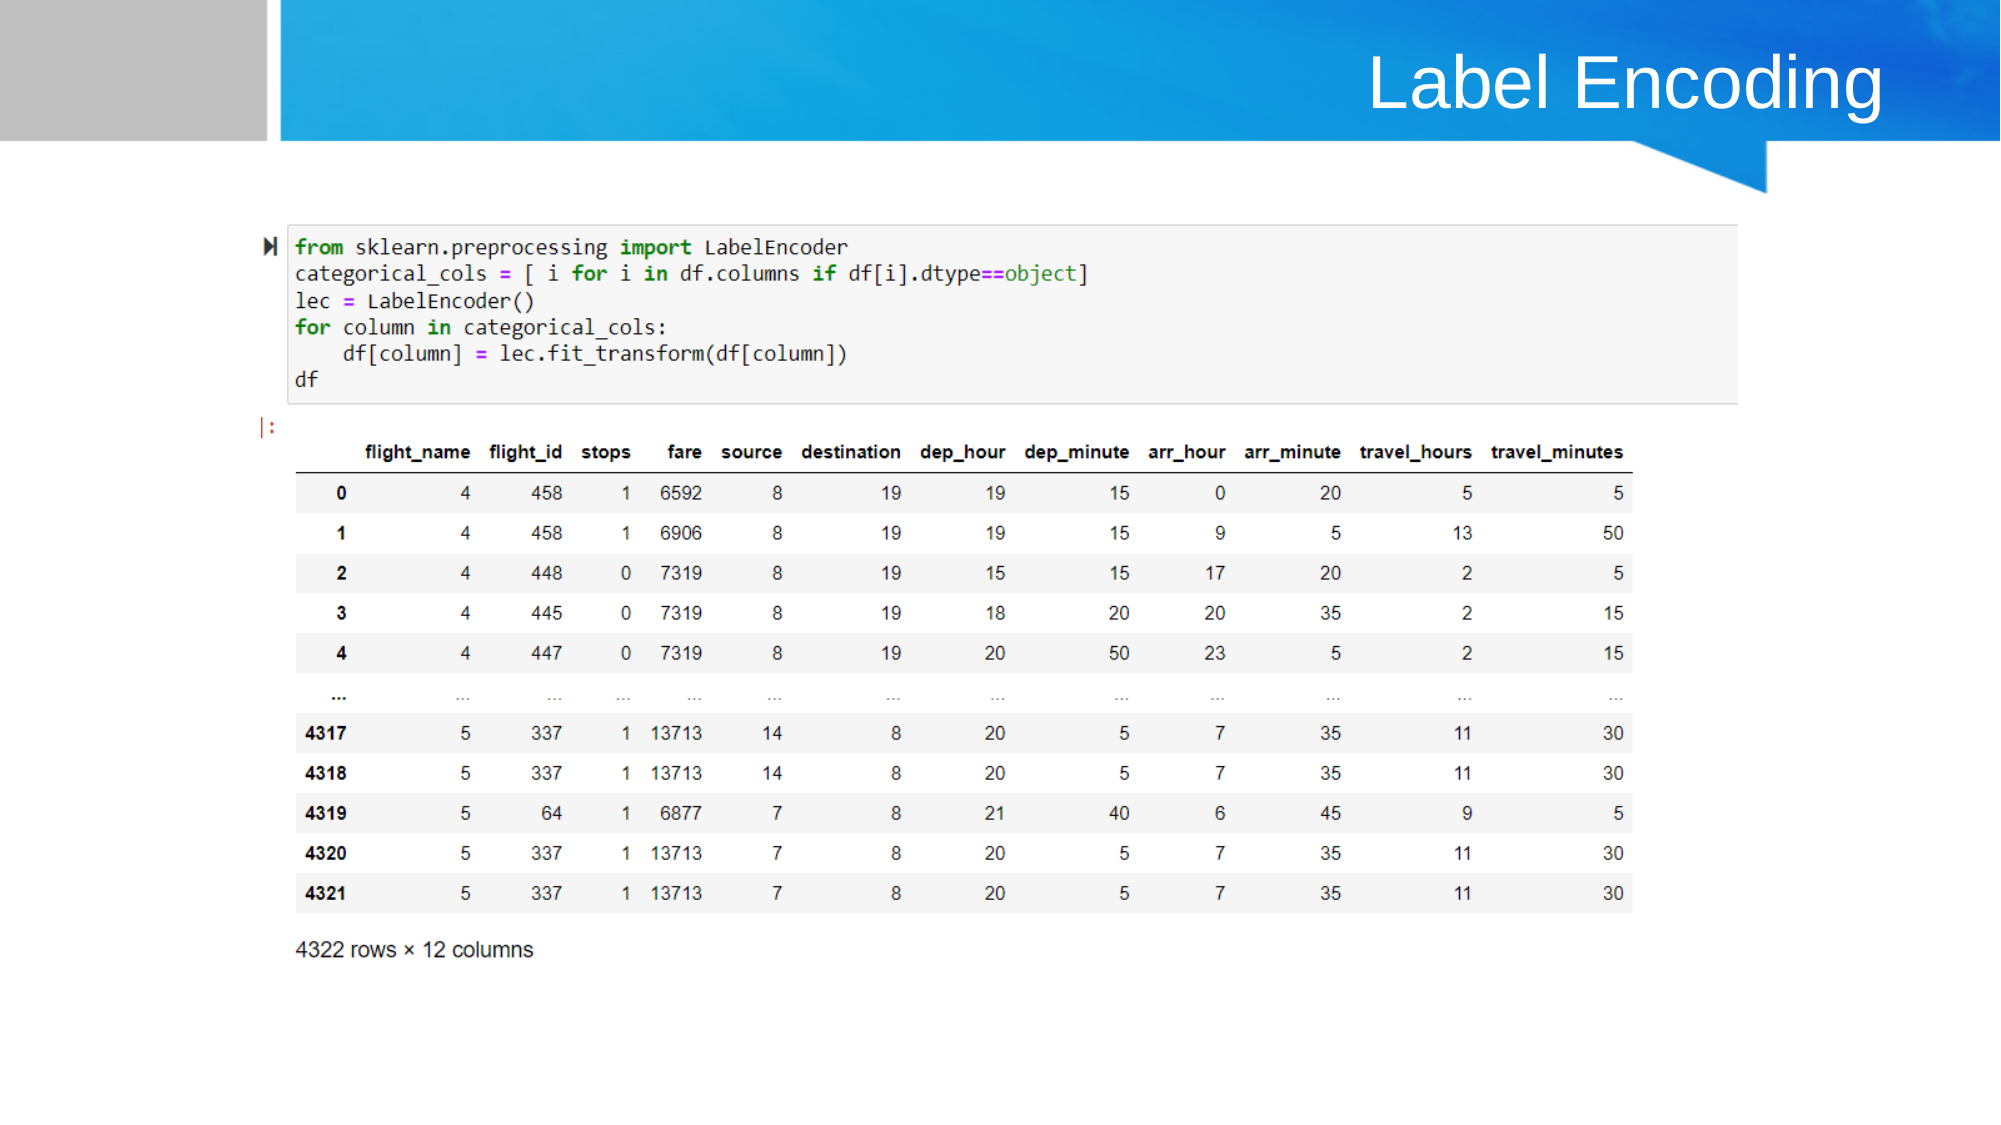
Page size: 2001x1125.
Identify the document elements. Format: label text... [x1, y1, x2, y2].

picture [0, 0, 2000, 1125]
title Label Encoding [99, 30, 1901, 127]
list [261, 222, 1738, 975]
